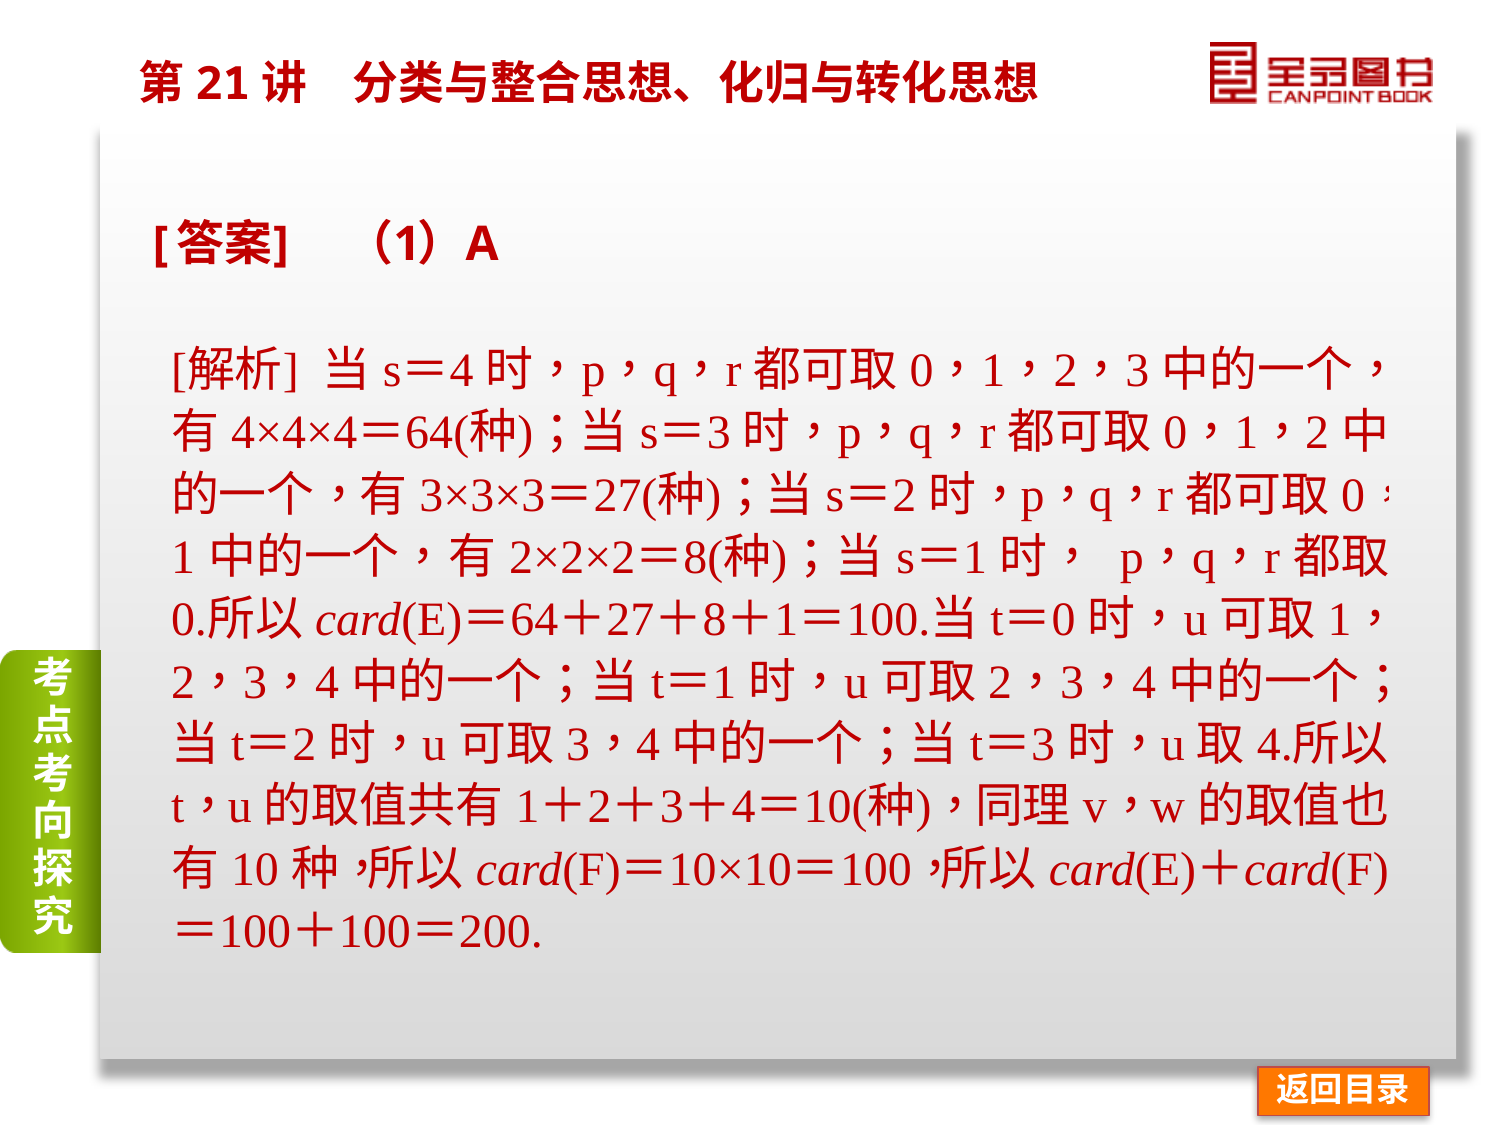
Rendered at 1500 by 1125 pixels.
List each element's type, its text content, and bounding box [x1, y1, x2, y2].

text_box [56, 212, 1149, 877]
picture [0, 650, 101, 953]
text_box 返回目录 [1394, 1066, 1430, 1116]
picture [1223, 42, 1433, 104]
text_box 第21讲 分类与整合思想、化归与转化思想 [123, 42, 1223, 121]
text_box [170, 337, 1390, 1125]
